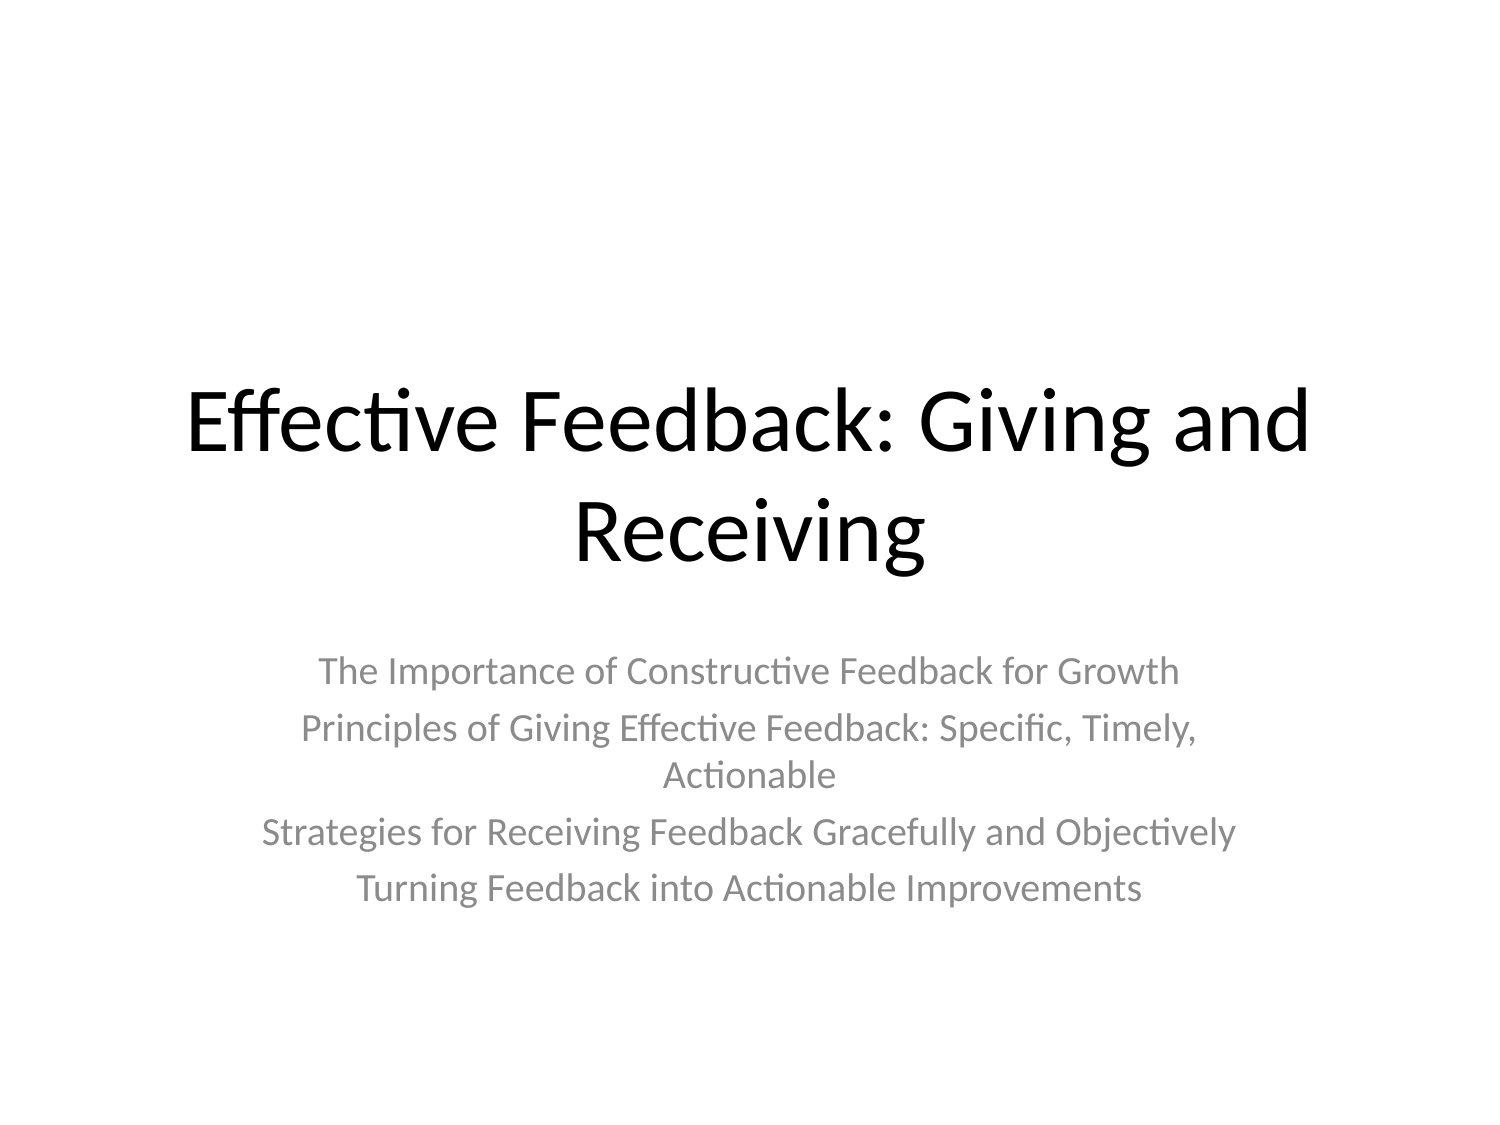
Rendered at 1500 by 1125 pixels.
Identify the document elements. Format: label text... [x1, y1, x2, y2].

subtitle The Importance of Constructive Feedback for Growth Principles of Giving Effective Feedback: Specific, Timely, Actionable Strategies for Receiving Feedback Gracefully and Objectively Turning Feedback into Actionable Improvements [225, 637, 1275, 925]
title Effective Feedback: Giving and Receiving [112, 349, 1388, 591]
